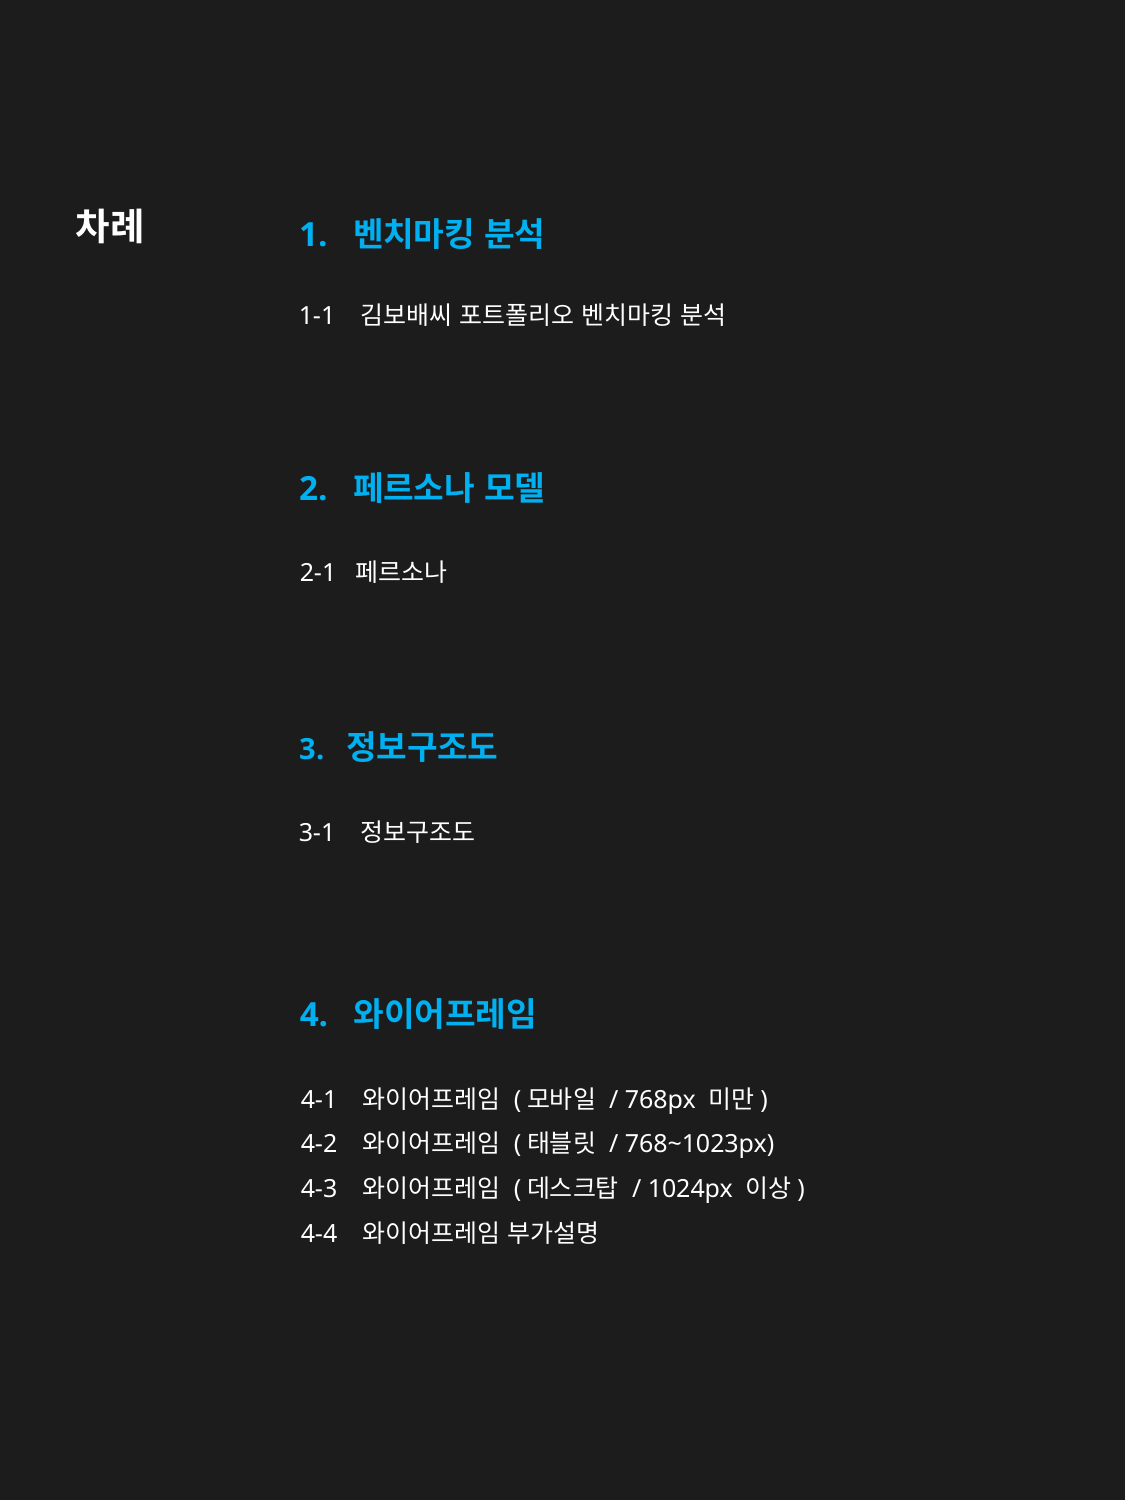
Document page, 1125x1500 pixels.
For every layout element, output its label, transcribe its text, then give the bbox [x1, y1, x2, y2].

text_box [283, 718, 604, 848]
text_box 1-1 김보배씨 포트폴리오 벤치마킹 분석 [283, 277, 823, 338]
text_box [284, 985, 847, 1250]
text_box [284, 459, 604, 588]
text_box 1. 벤치마킹 분석 [284, 205, 604, 261]
title 차례 [60, 195, 256, 517]
